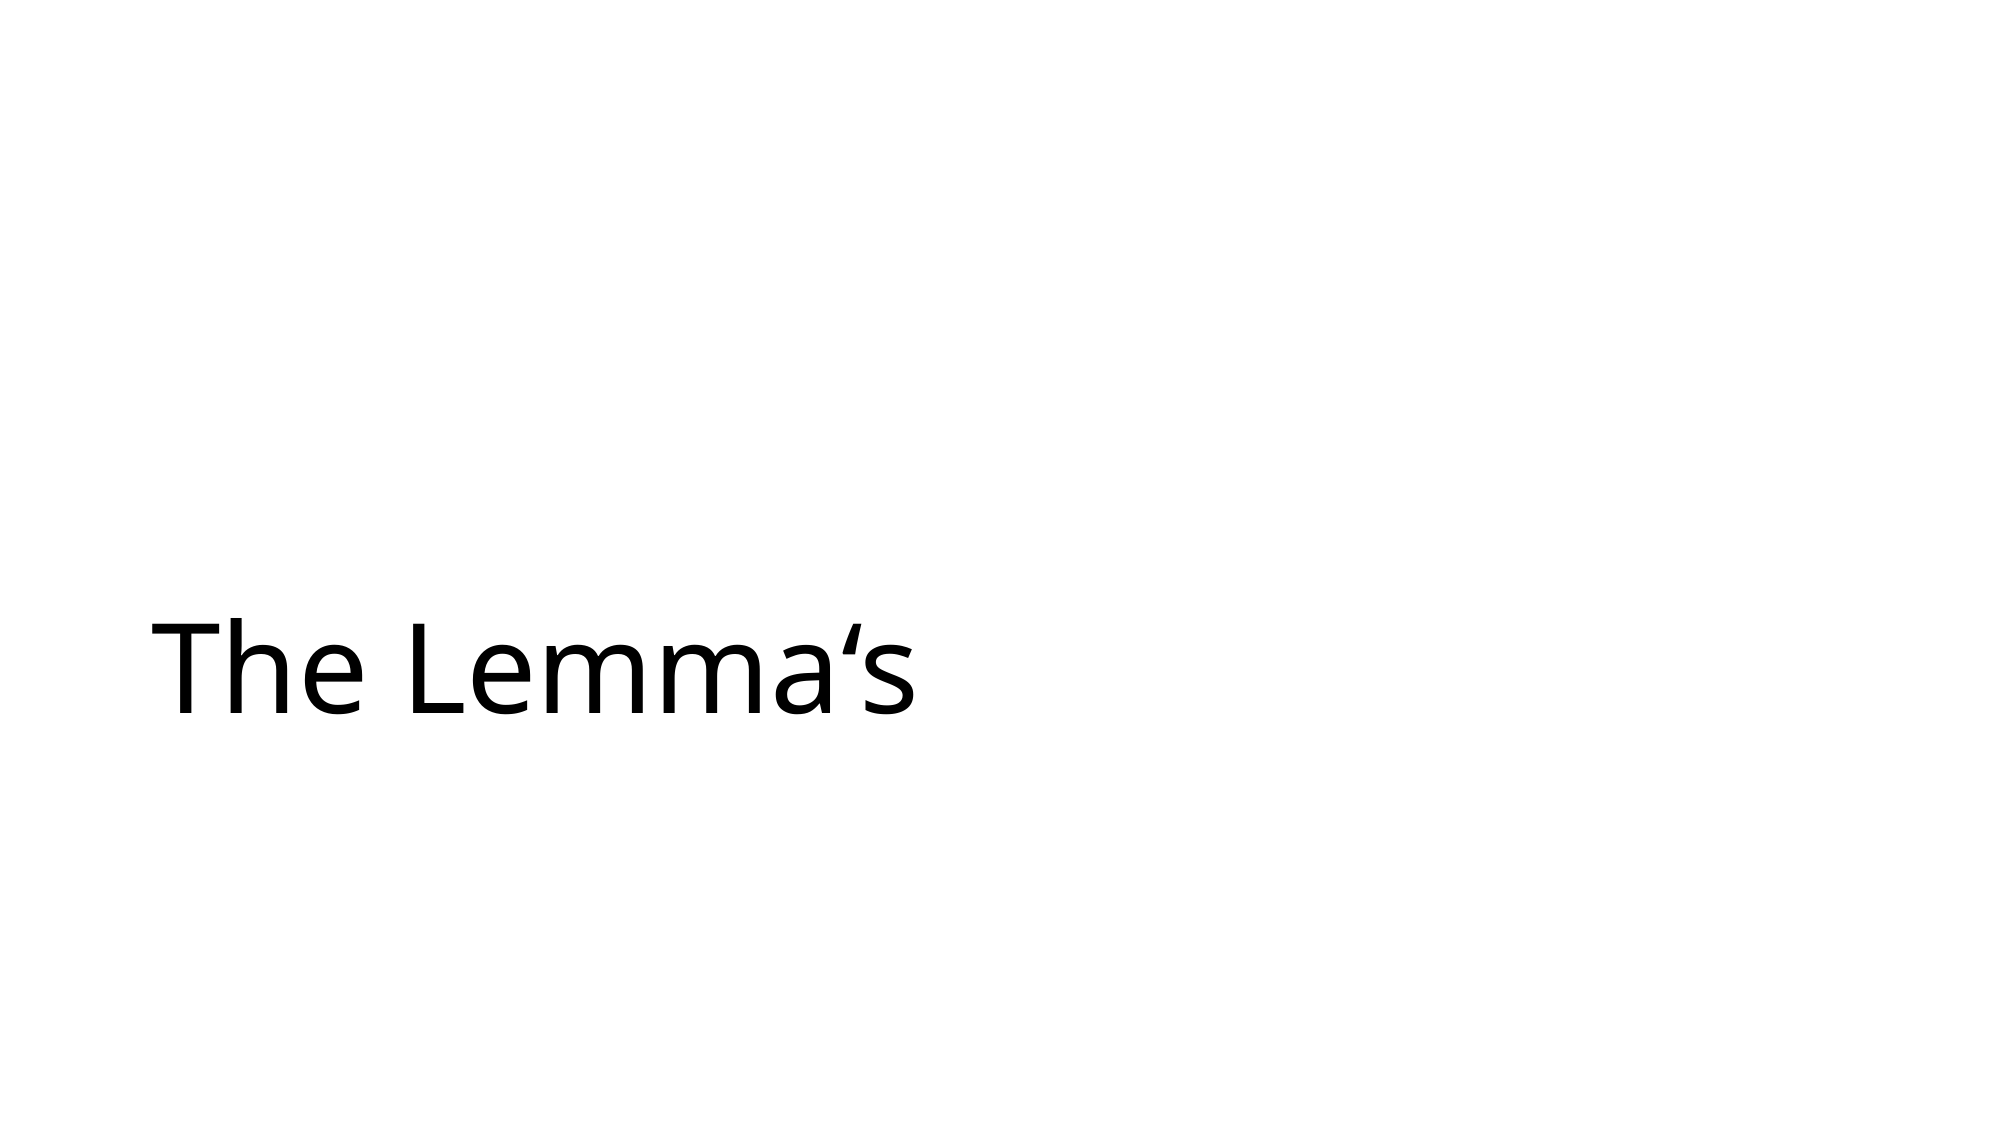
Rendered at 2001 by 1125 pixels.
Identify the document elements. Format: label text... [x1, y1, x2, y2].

title The Lemma‘s [136, 280, 1862, 749]
